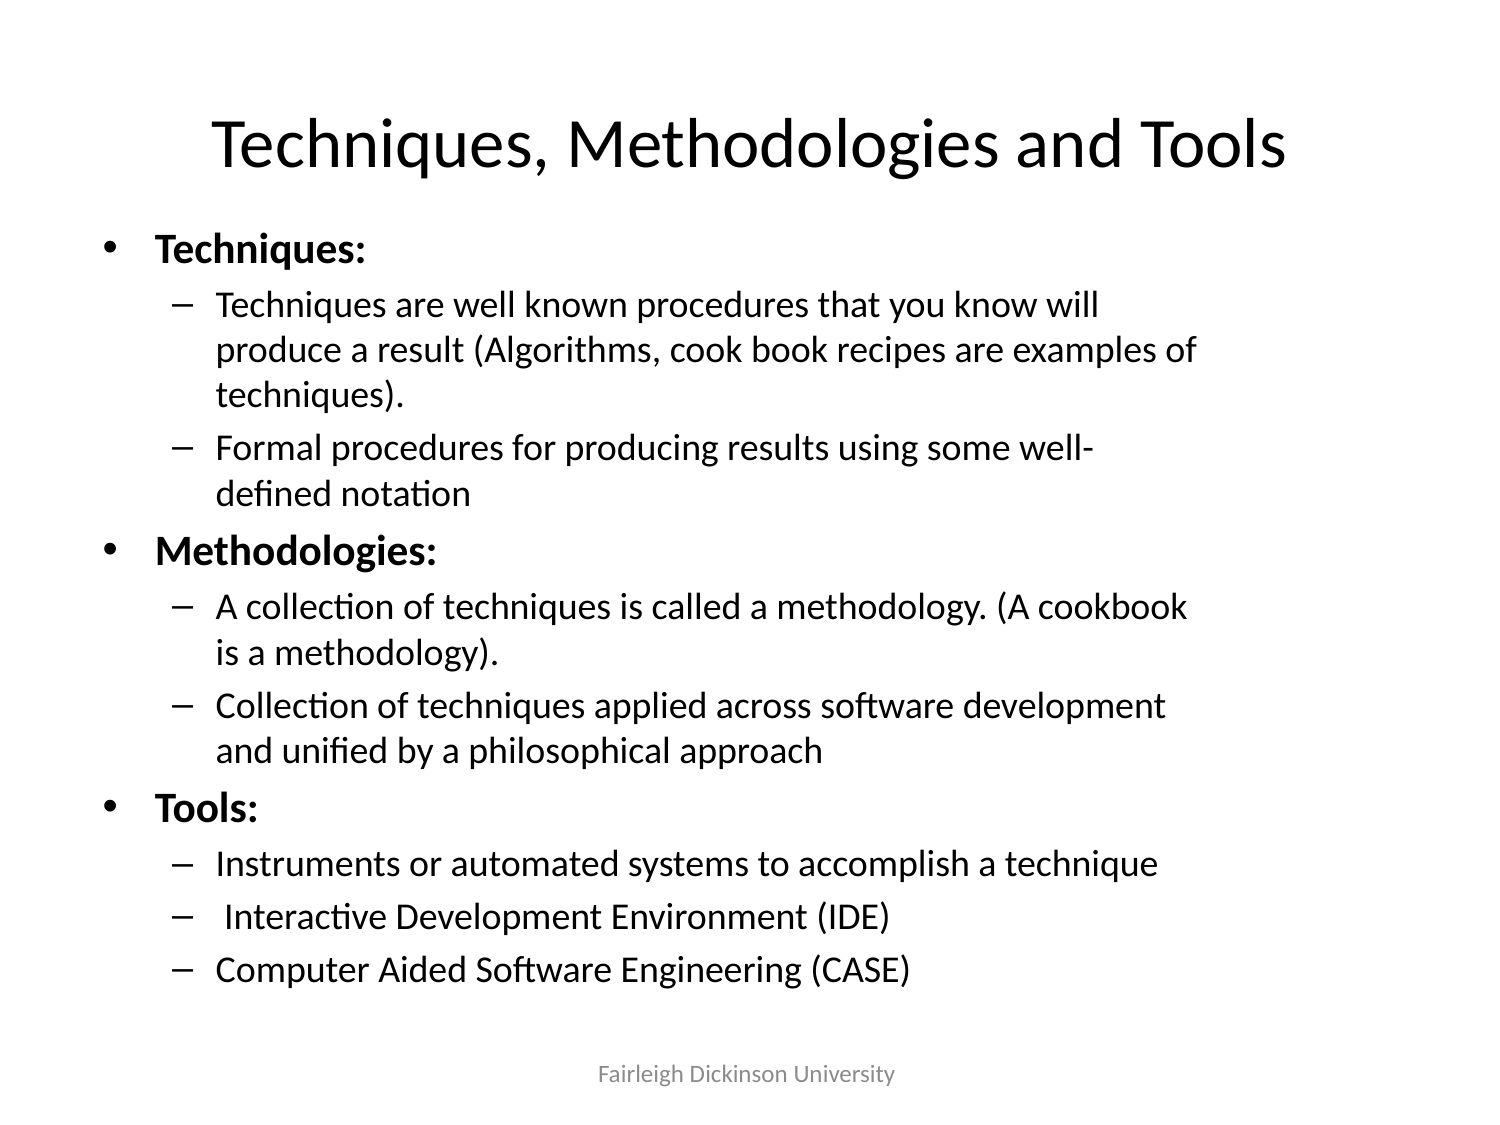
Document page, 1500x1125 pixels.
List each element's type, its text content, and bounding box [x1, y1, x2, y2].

title Techniques, Methodologies and Tools [75, 45, 1425, 233]
footer Fairleigh Dickinson University [512, 1042, 988, 1103]
list Techniques: Techniques are well known procedures that you know will produce a result (Algorithms, cook book recipes are examples of techniques). Formal procedures for producing results using some well-defined notation Methodologies: A collection of techniques is called a methodology. (A cookbook is a methodology). Collection of techniques applied across software development and unified by a philosophical approach Tools: Instruments or automated systems to accomplish a technique Interactive Development Environment (IDE) Computer Aided Software Engineering (CASE) [87, 212, 1225, 1000]
